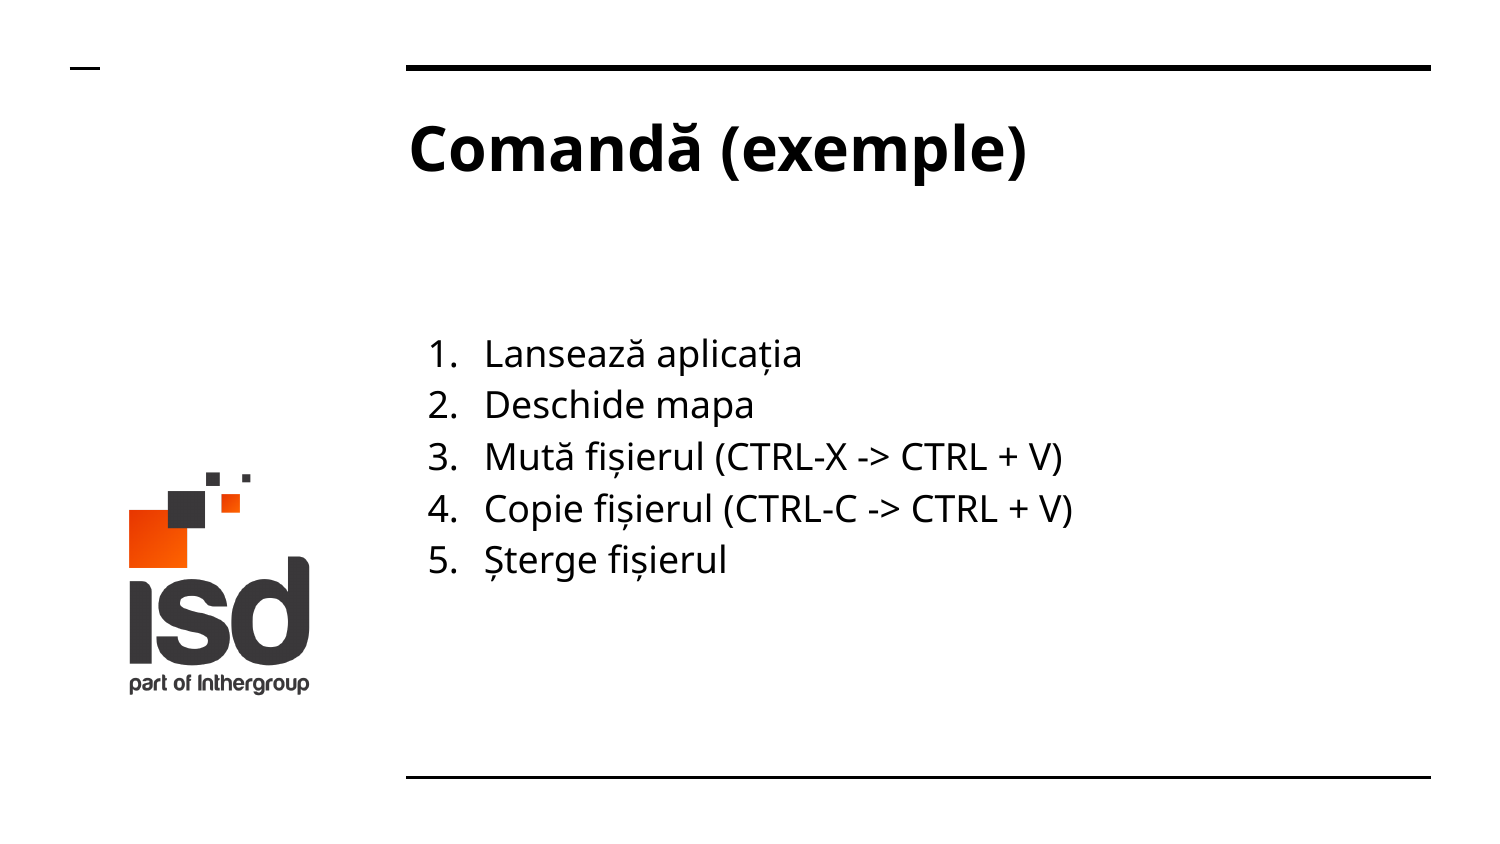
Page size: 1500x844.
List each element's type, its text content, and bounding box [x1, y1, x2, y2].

title Comandă (exemple) [393, 94, 1431, 199]
list Lansează aplicația Deschide mapa Mută fișierul (CTRL-X -> CTRL + V) Copie fișierul (CTRL-C -> CTRL + V) Șterge fișierul [393, 307, 1431, 649]
picture [37, 414, 382, 756]
